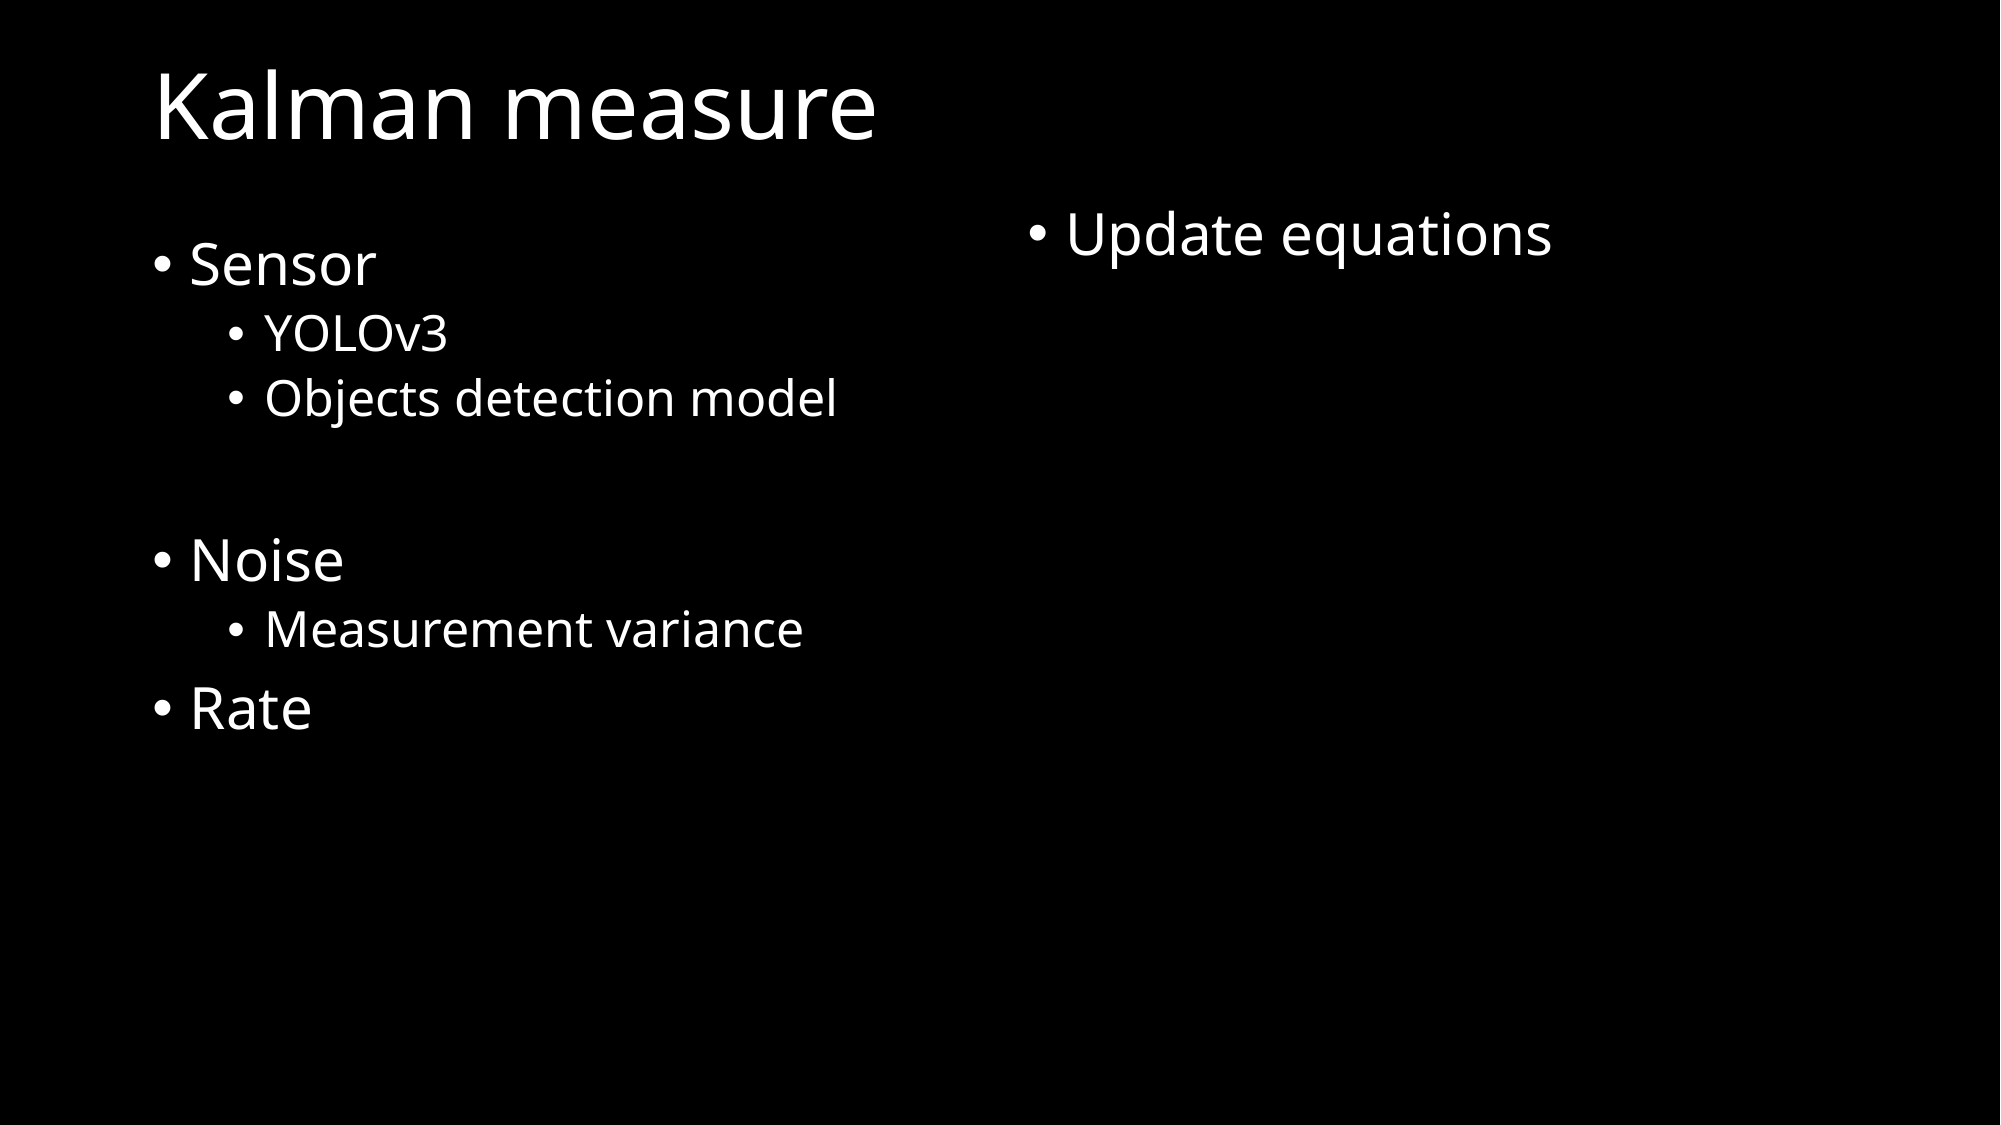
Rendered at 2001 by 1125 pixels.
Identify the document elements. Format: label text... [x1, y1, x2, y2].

title Kalman measure [137, 22, 1863, 198]
